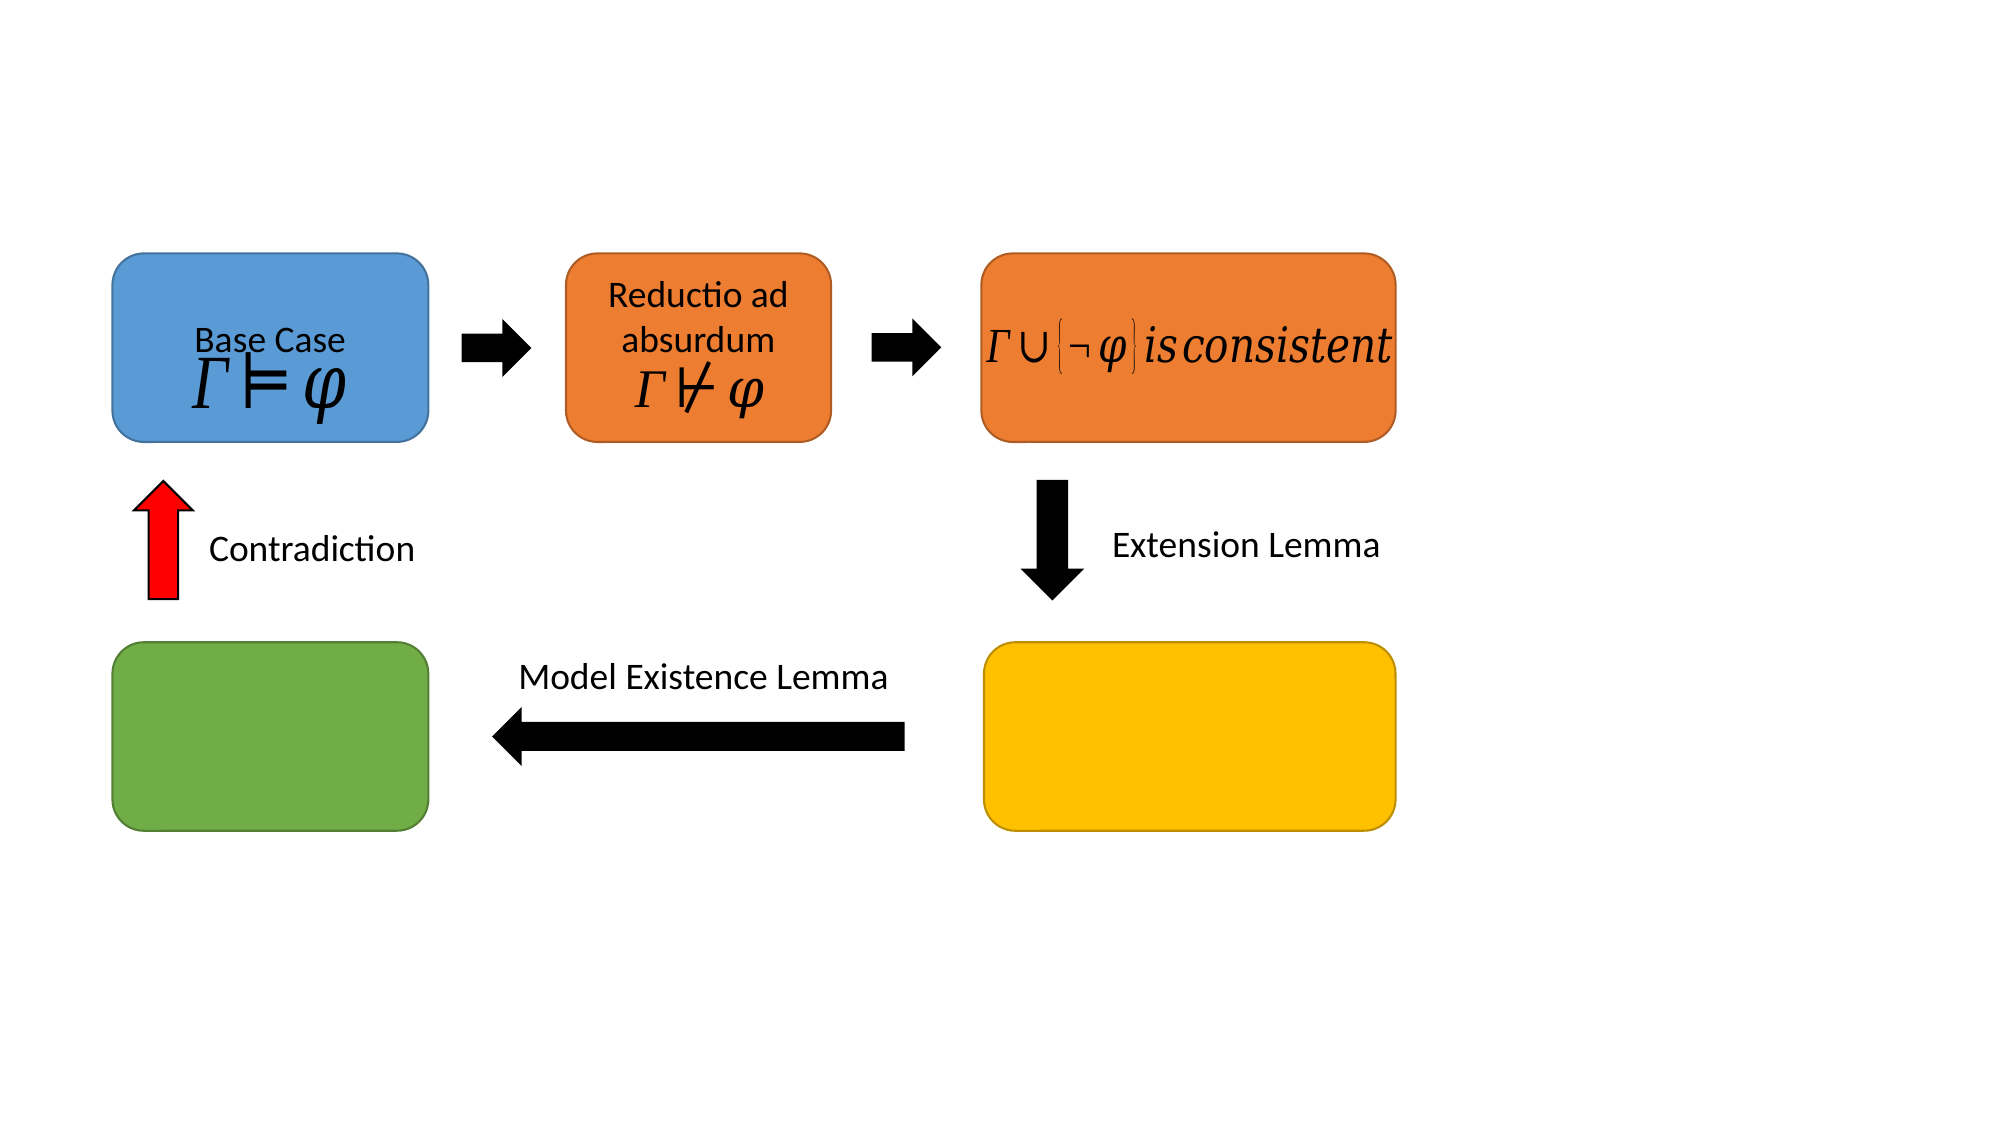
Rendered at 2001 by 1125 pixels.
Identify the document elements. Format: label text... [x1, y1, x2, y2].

text_box Model Existence Lemma [503, 644, 904, 705]
text_box [131, 479, 196, 601]
text_box Extension Lemma [1097, 512, 1397, 573]
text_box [112, 253, 429, 442]
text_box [112, 642, 429, 831]
text_box [1020, 479, 1085, 601]
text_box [981, 253, 1396, 442]
text_box [461, 318, 532, 377]
text_box Contradiction [194, 516, 431, 576]
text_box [983, 642, 1396, 831]
text_box [492, 707, 905, 766]
text_box [871, 318, 942, 377]
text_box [565, 253, 832, 442]
